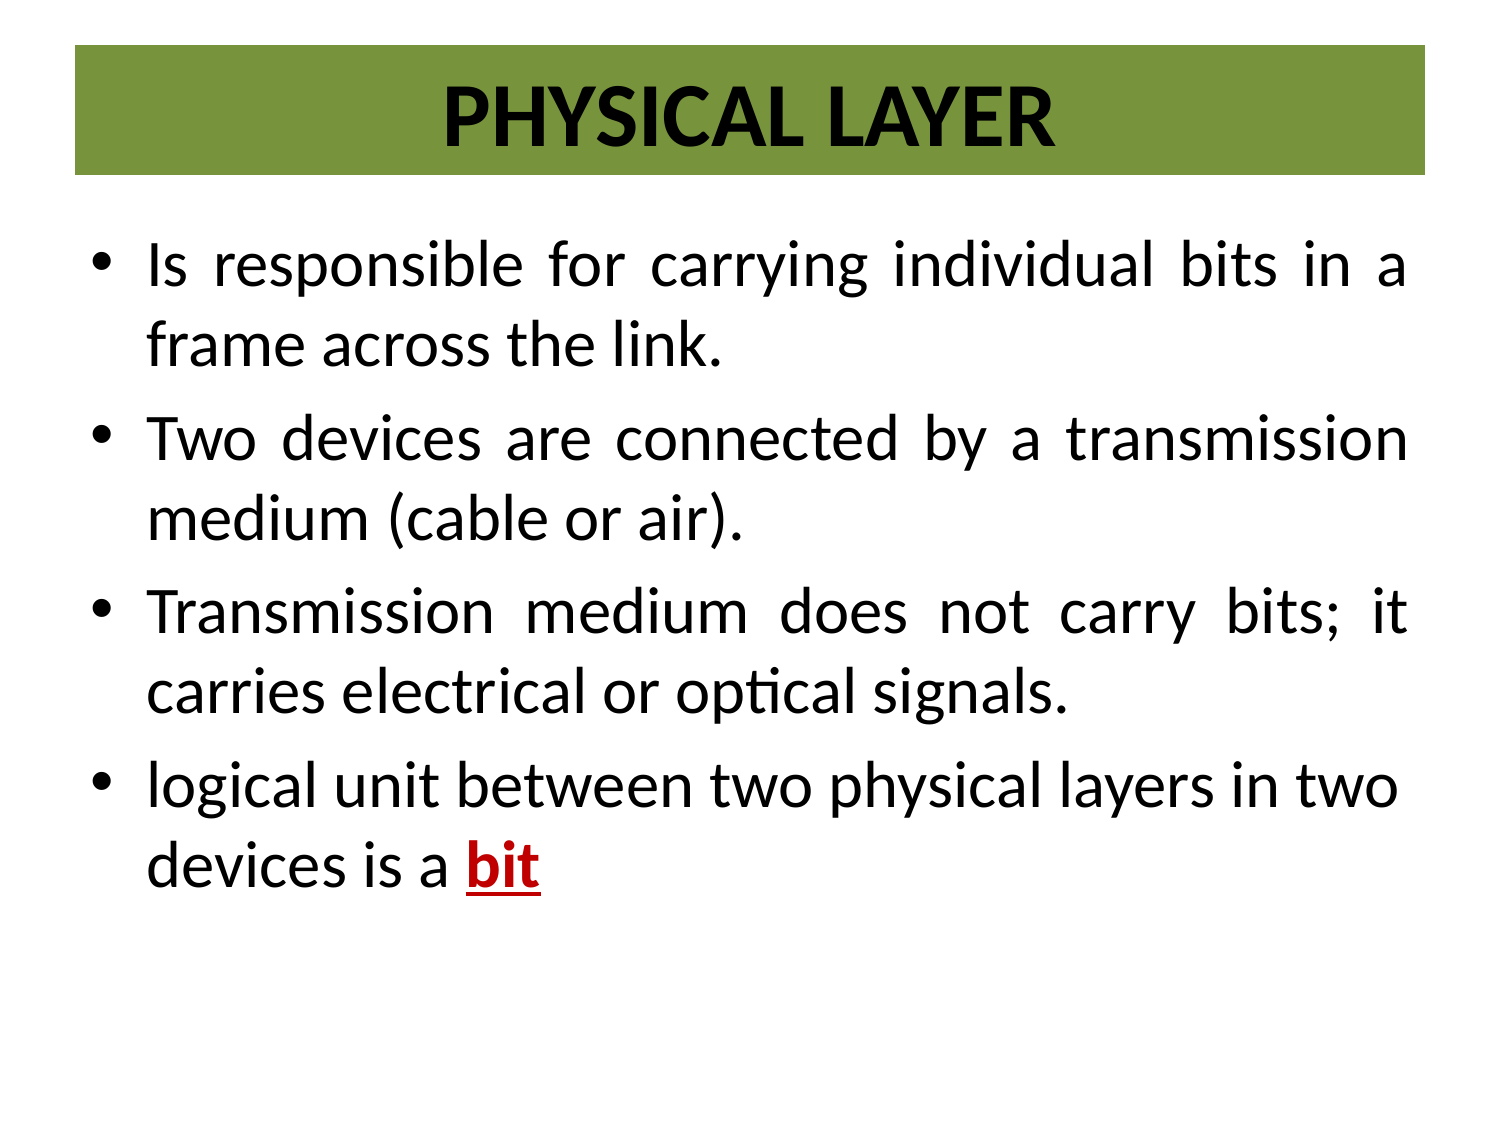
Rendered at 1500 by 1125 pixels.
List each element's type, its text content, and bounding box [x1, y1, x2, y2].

list Is responsible for carrying individual bits in a frame across the link. Two devices are connected by a transmission medium (cable or air). Transmission medium does not carry bits; it carries electrical or optical signals. logical unit between two physical layers in two devices is a bit [75, 212, 1425, 955]
title PHYSICAL LAYER [75, 45, 1425, 175]
